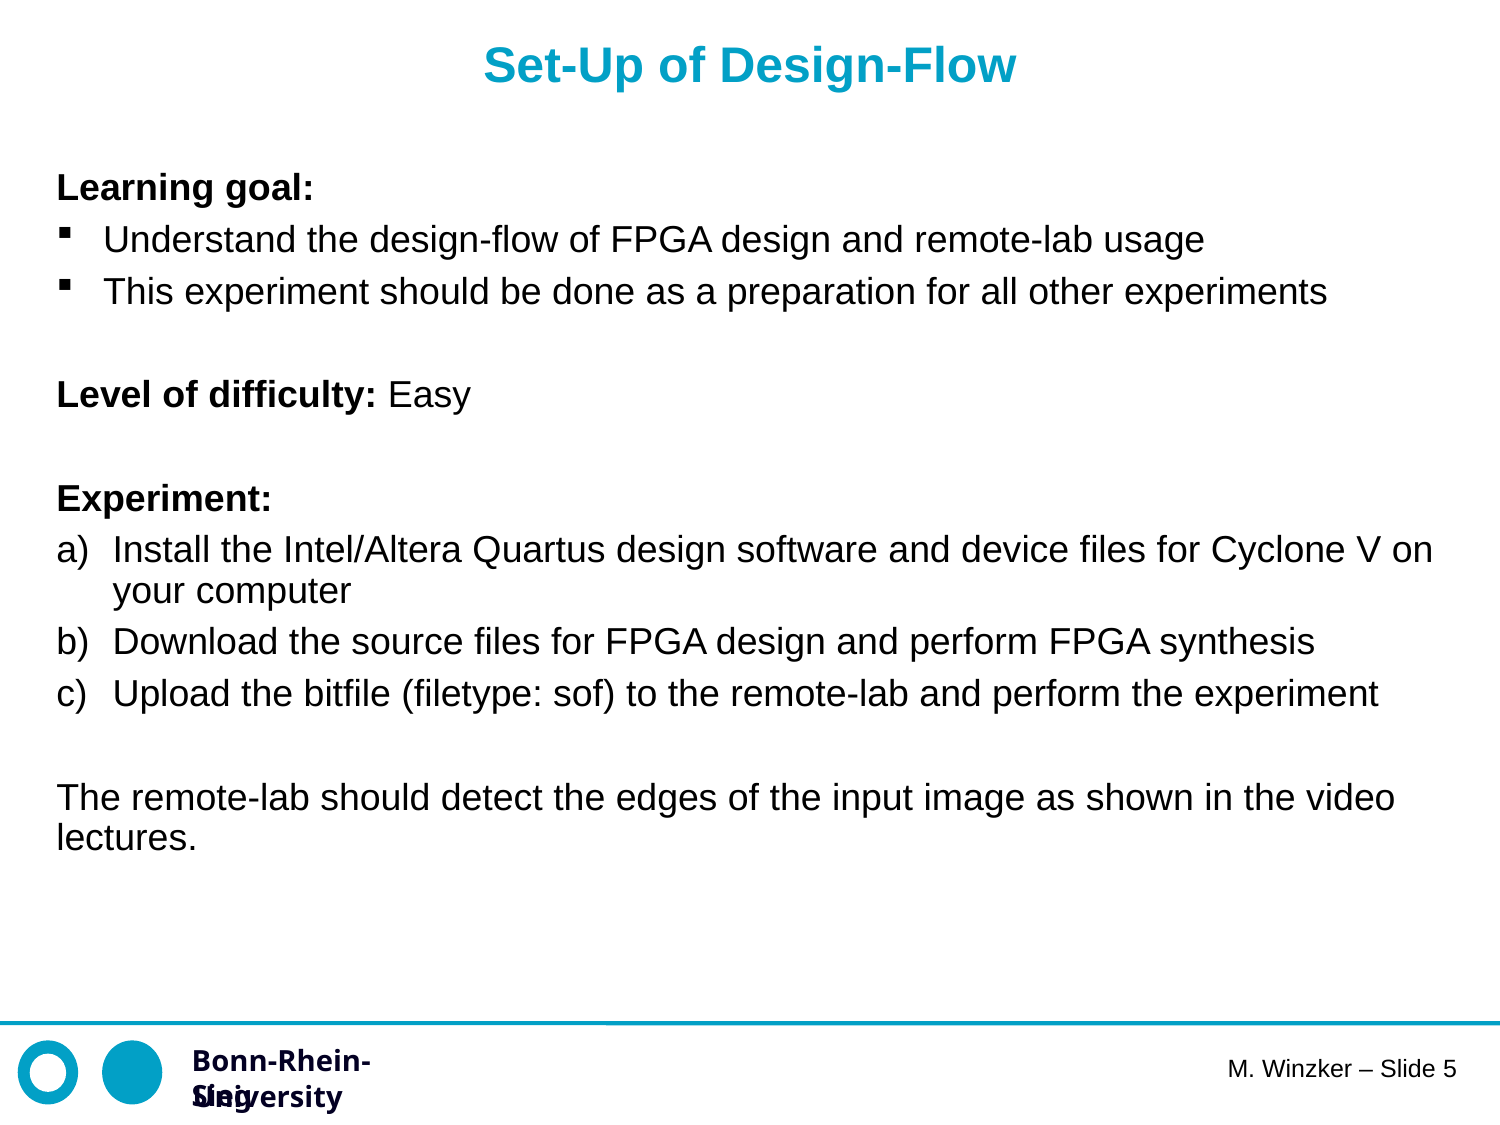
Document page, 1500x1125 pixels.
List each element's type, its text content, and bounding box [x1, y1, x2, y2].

title Set-Up of Design-Flow [41, 31, 1459, 102]
list Learning goal: Understand the design-flow of FPGA design and remote-lab usage This experiment should be done as a preparation for all other experiments Level of difficulty: Easy Experiment: Install the Intel/Altera Quartus design software and device files for Cyclone V on your computer Download the source files for FPGA design and perform FPGA synthesis Upload the bitfile (filetype: sof) to the remote-lab and perform the experiment The remote-lab should detect the edges of the input image as shown in the video lectures. [41, 160, 1459, 1013]
